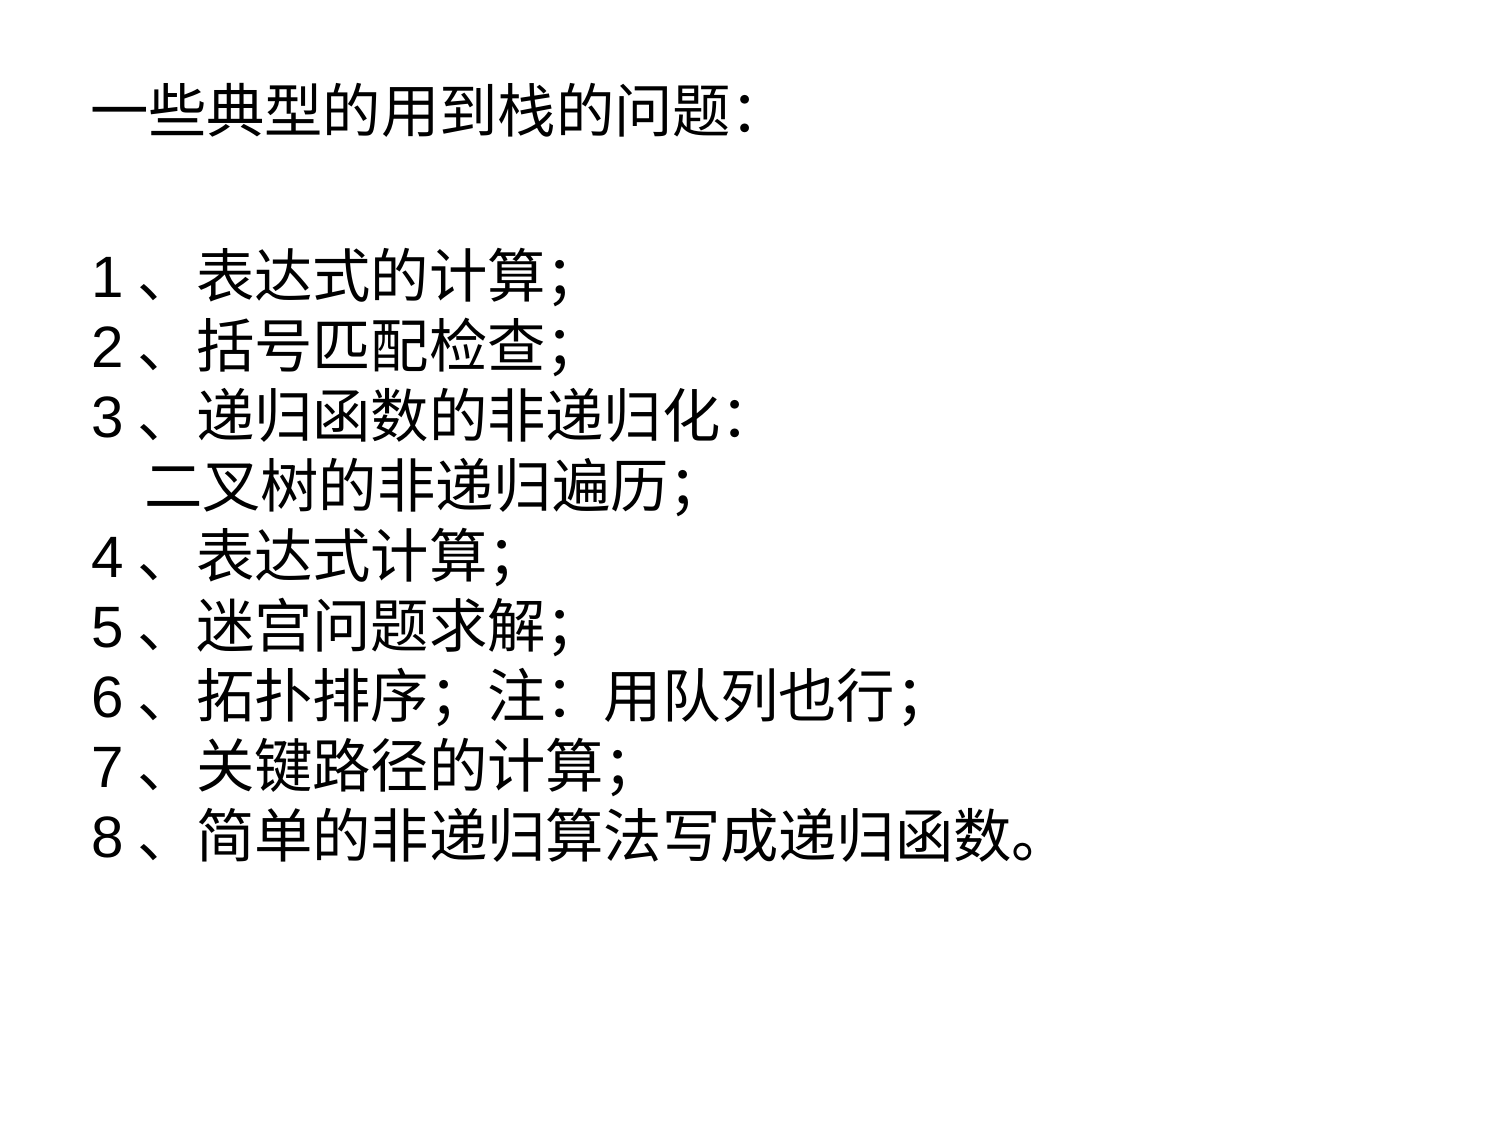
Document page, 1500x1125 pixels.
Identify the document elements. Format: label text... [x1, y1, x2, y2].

title 一些典型的用到栈的问题： [75, 45, 1425, 173]
text_box 1、表达式的计算； 2、括号匹配检查； 3、递归函数的非递归化： 二叉树的非递归遍历； 4、表达式计算； 5、迷宫问题求解； 6、拓扑排序；注：用队列也行； 7、关键路径的计算； 8、简单的非递归算法写成递归函数。 [76, 231, 1424, 877]
